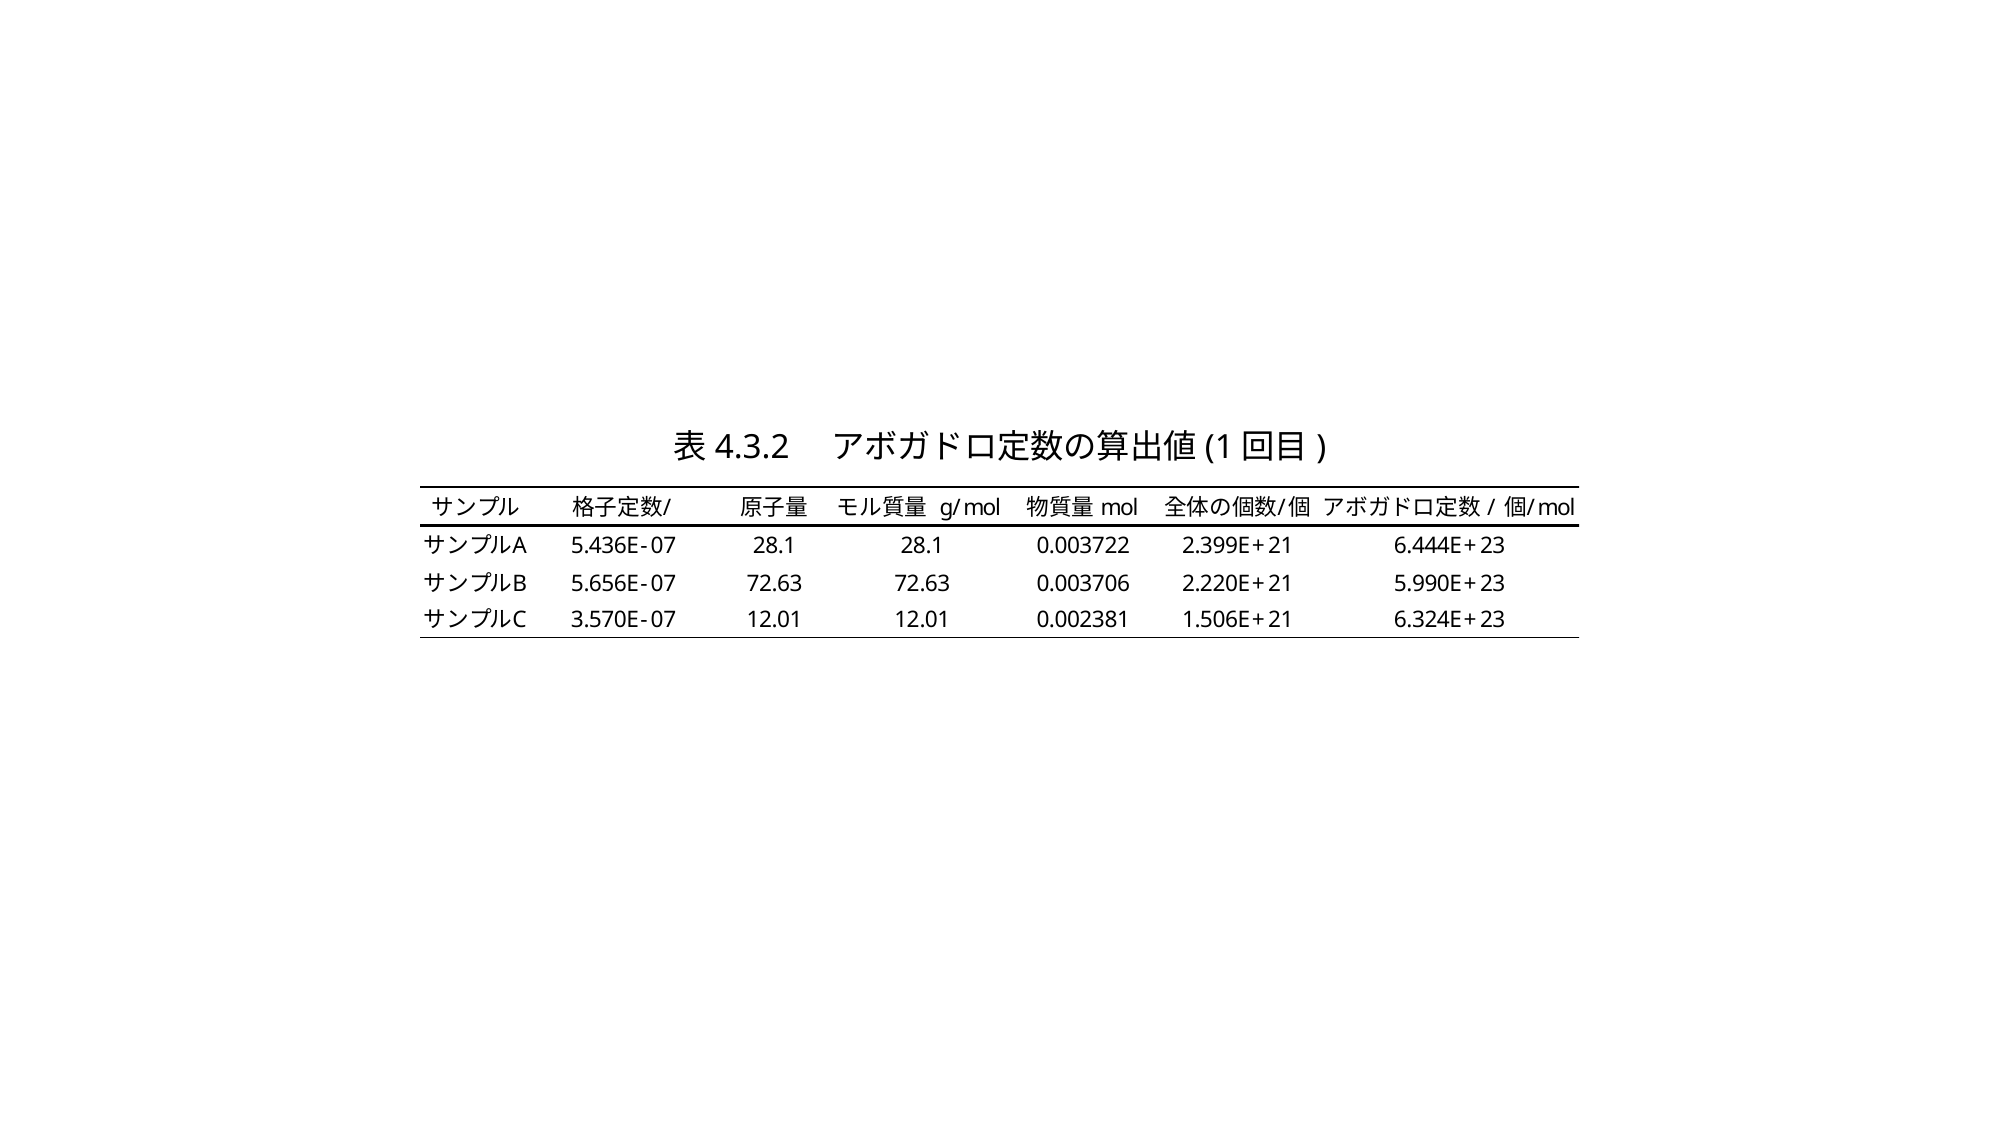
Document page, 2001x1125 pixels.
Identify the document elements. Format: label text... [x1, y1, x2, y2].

picture [419, 486, 1581, 639]
text_box 表4.3.2 アボガドロ定数の算出値(1回目) [485, 417, 1514, 473]
